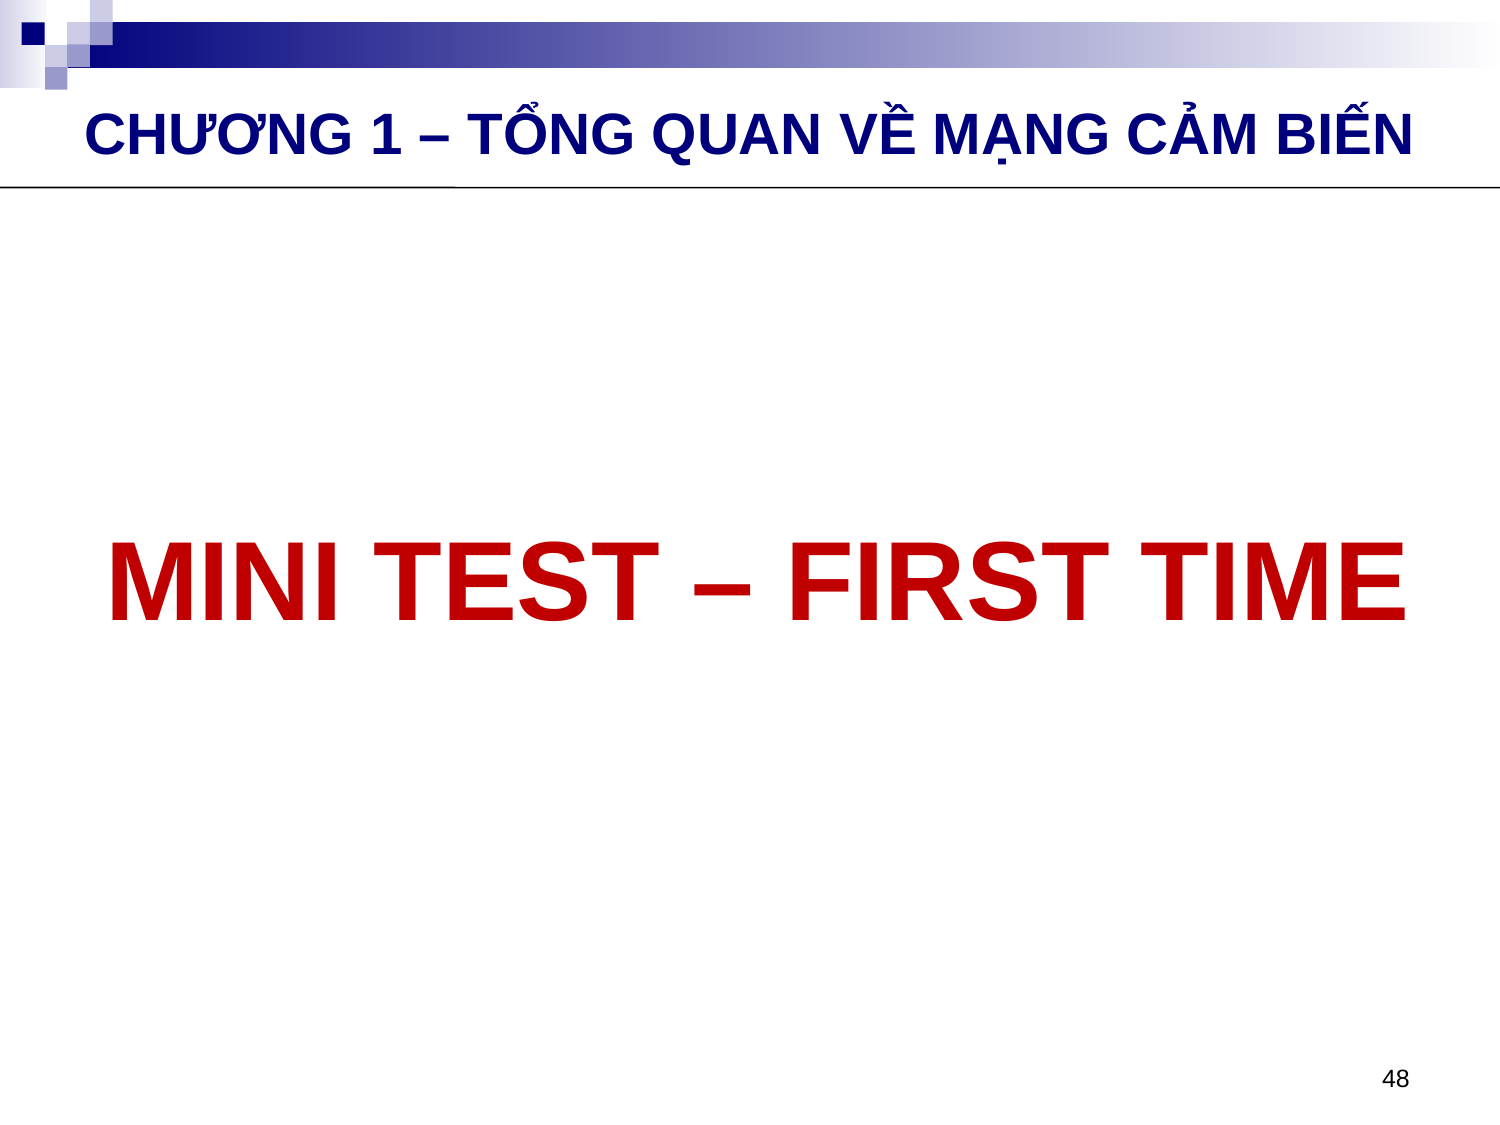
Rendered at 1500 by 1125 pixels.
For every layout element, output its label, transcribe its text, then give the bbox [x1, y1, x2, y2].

text_box [24, 212, 1475, 1075]
text_box MINI TEST – FIRST TIME [89, 499, 1458, 650]
text_box CHƯƠNG 1 – TỔNG QUAN VỀ MẠNG CẢM BIẾN [0, 75, 1500, 187]
slide_number 48 [1074, 1075, 1426, 1101]
